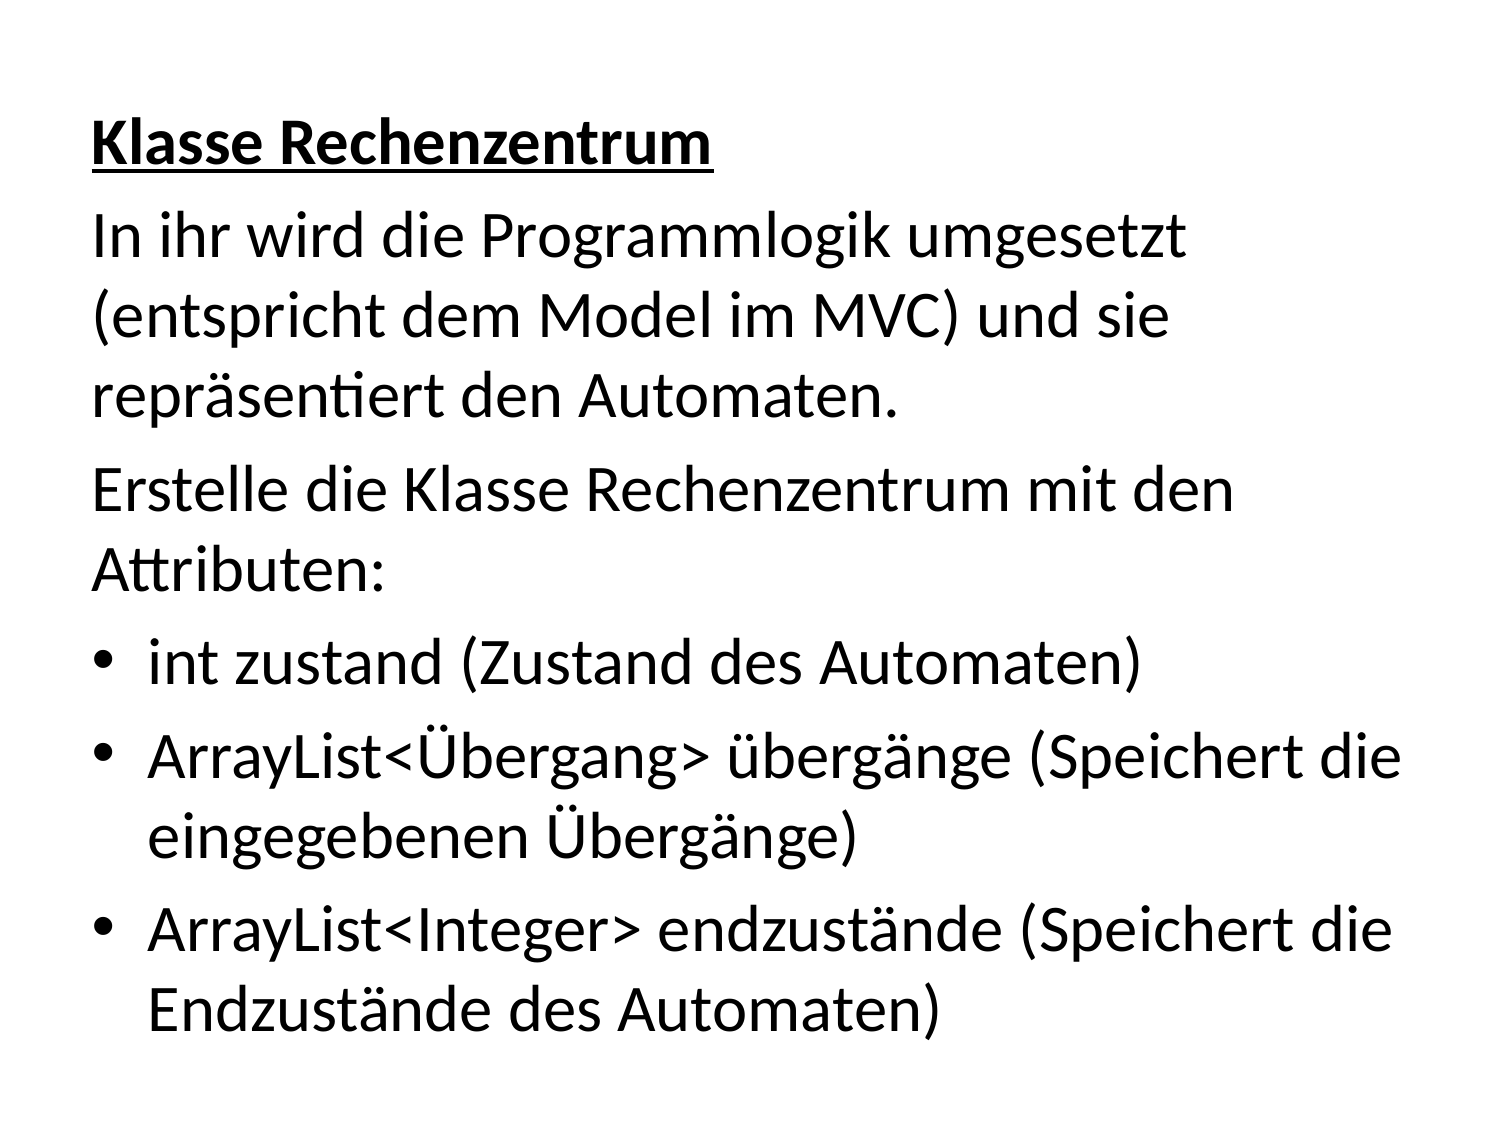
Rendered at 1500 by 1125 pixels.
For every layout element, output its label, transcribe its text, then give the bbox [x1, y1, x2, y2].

list Klasse Rechenzentrum In ihr wird die Programmlogik umgesetzt (entspricht dem Model im MVC) und sie repräsentiert den Automaten. Erstelle die Klasse Rechenzentrum mit den Attributen: int zustand (Zustand des Automaten) ArrayList<Übergang> übergänge (Speichert die eingegebenen Übergänge) ArrayList<Integer> endzustände (Speichert die Endzustände des Automaten) [76, 90, 1459, 1083]
